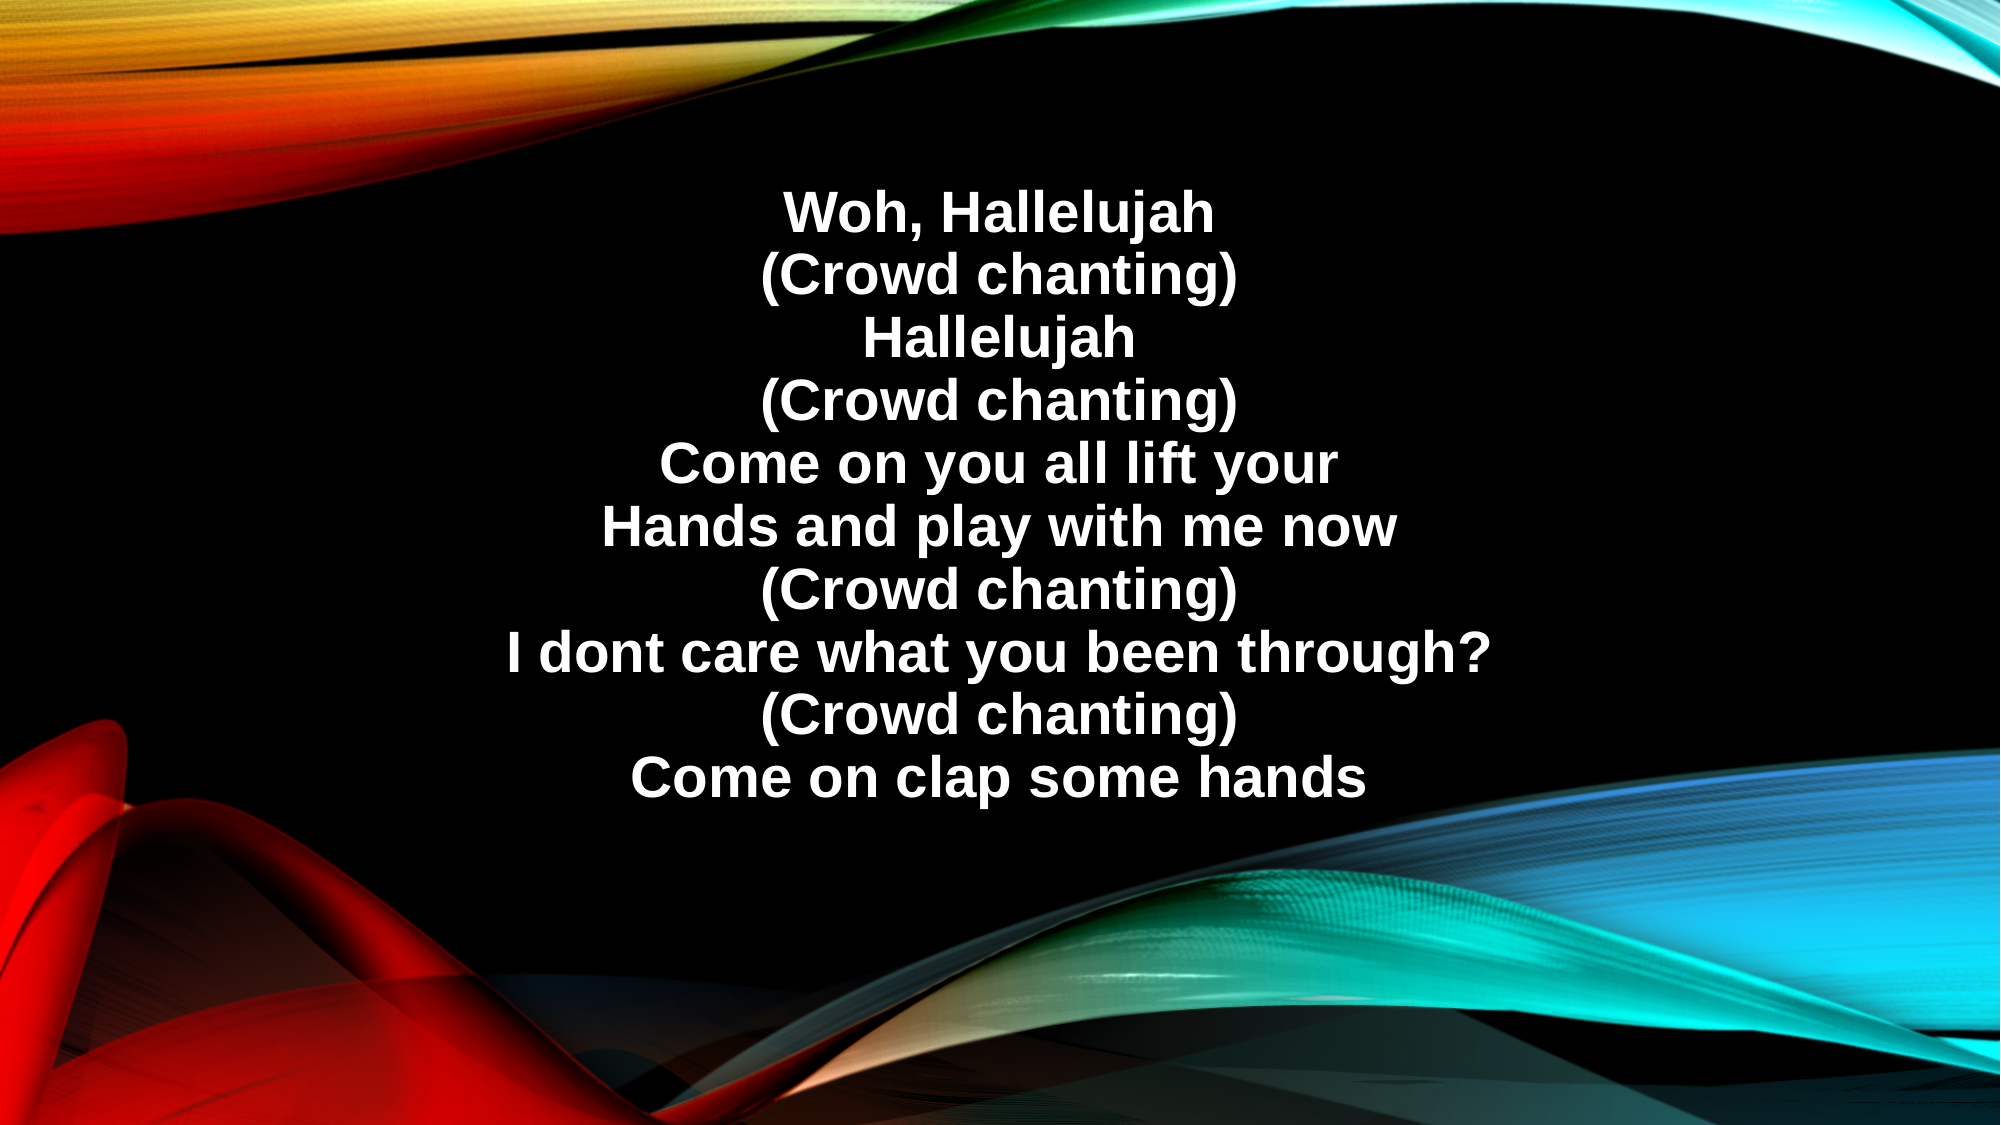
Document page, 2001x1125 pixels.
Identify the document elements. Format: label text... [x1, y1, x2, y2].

subtitle Woh, Hallelujah (Crowd chanting) Hallelujah (Crowd chanting) Come on you all lift your Hands and play with me now (Crowd chanting) I dont care what you been through? (Crowd chanting) Come on clap some hands [0, 0, 2000, 1125]
